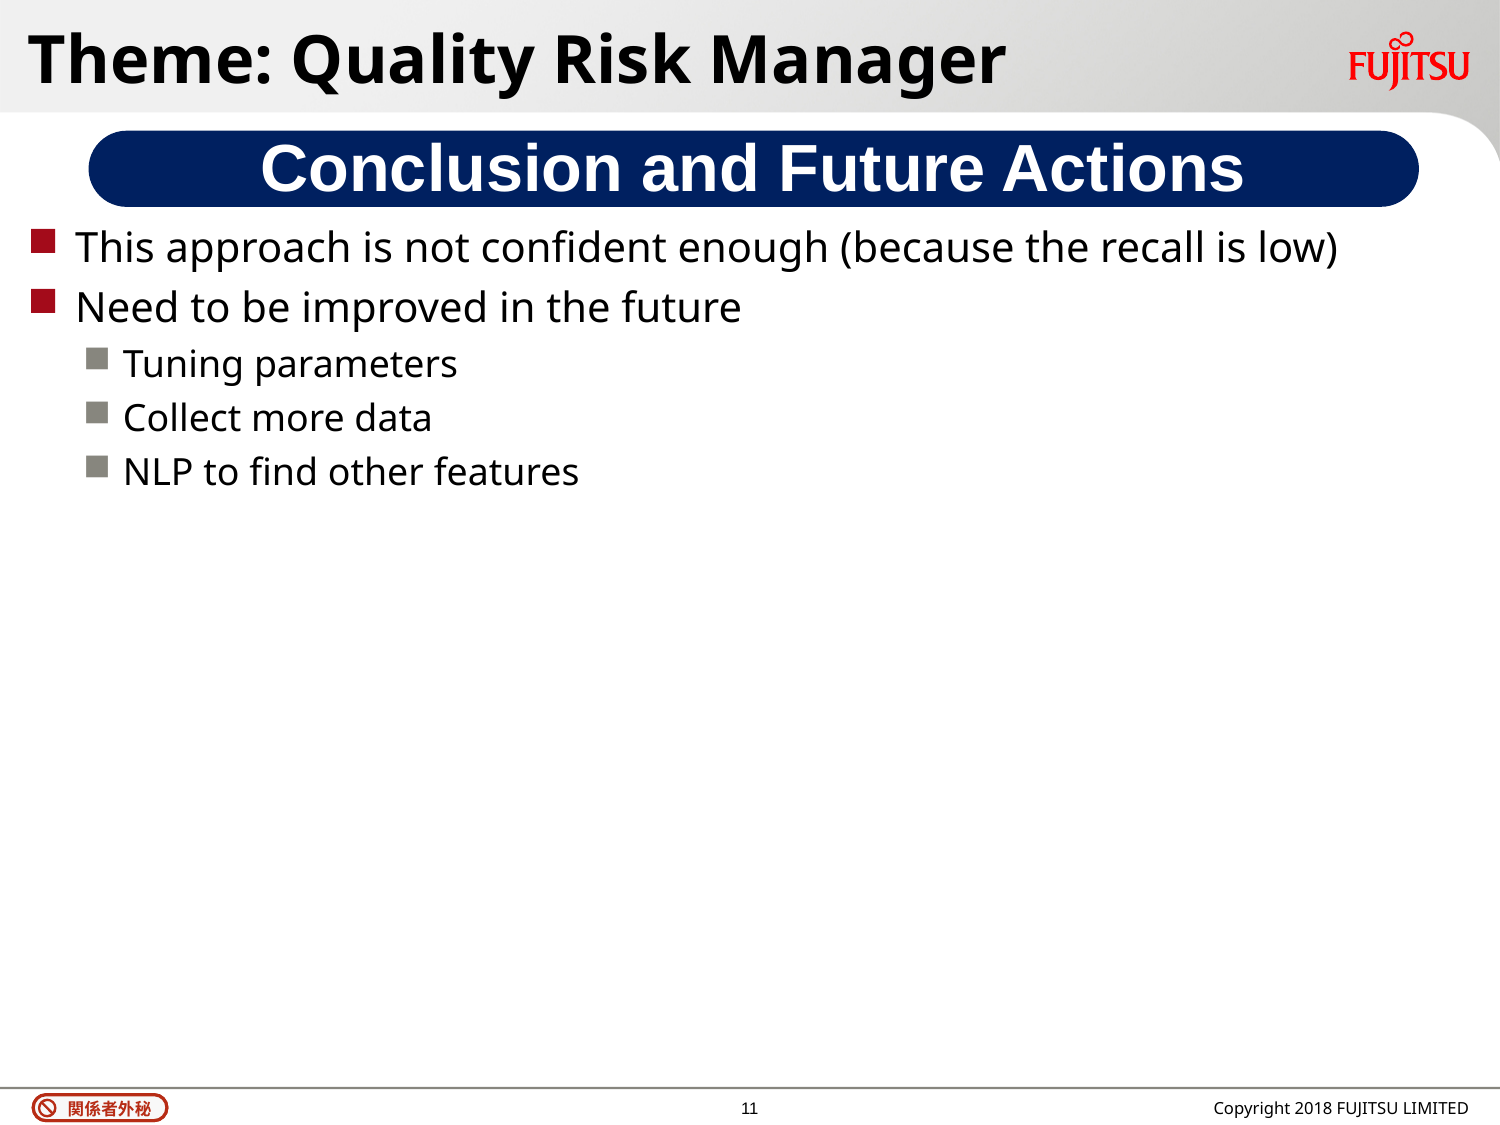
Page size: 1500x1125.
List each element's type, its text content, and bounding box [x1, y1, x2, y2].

footer Copyright 2018 FUJITSU LIMITED [809, 1091, 1470, 1125]
slide_number 11 [705, 1091, 794, 1125]
list This approach is not confident enough (because the recall is low) Need to be improved in the future Tuning parameters Collect more data NLP to find other features [27, 224, 1469, 1047]
picture [0, 0, 1500, 176]
title Theme: Quality Risk Manager [27, 0, 1317, 114]
text_box Conclusion and Future Actions [86, 128, 1422, 209]
